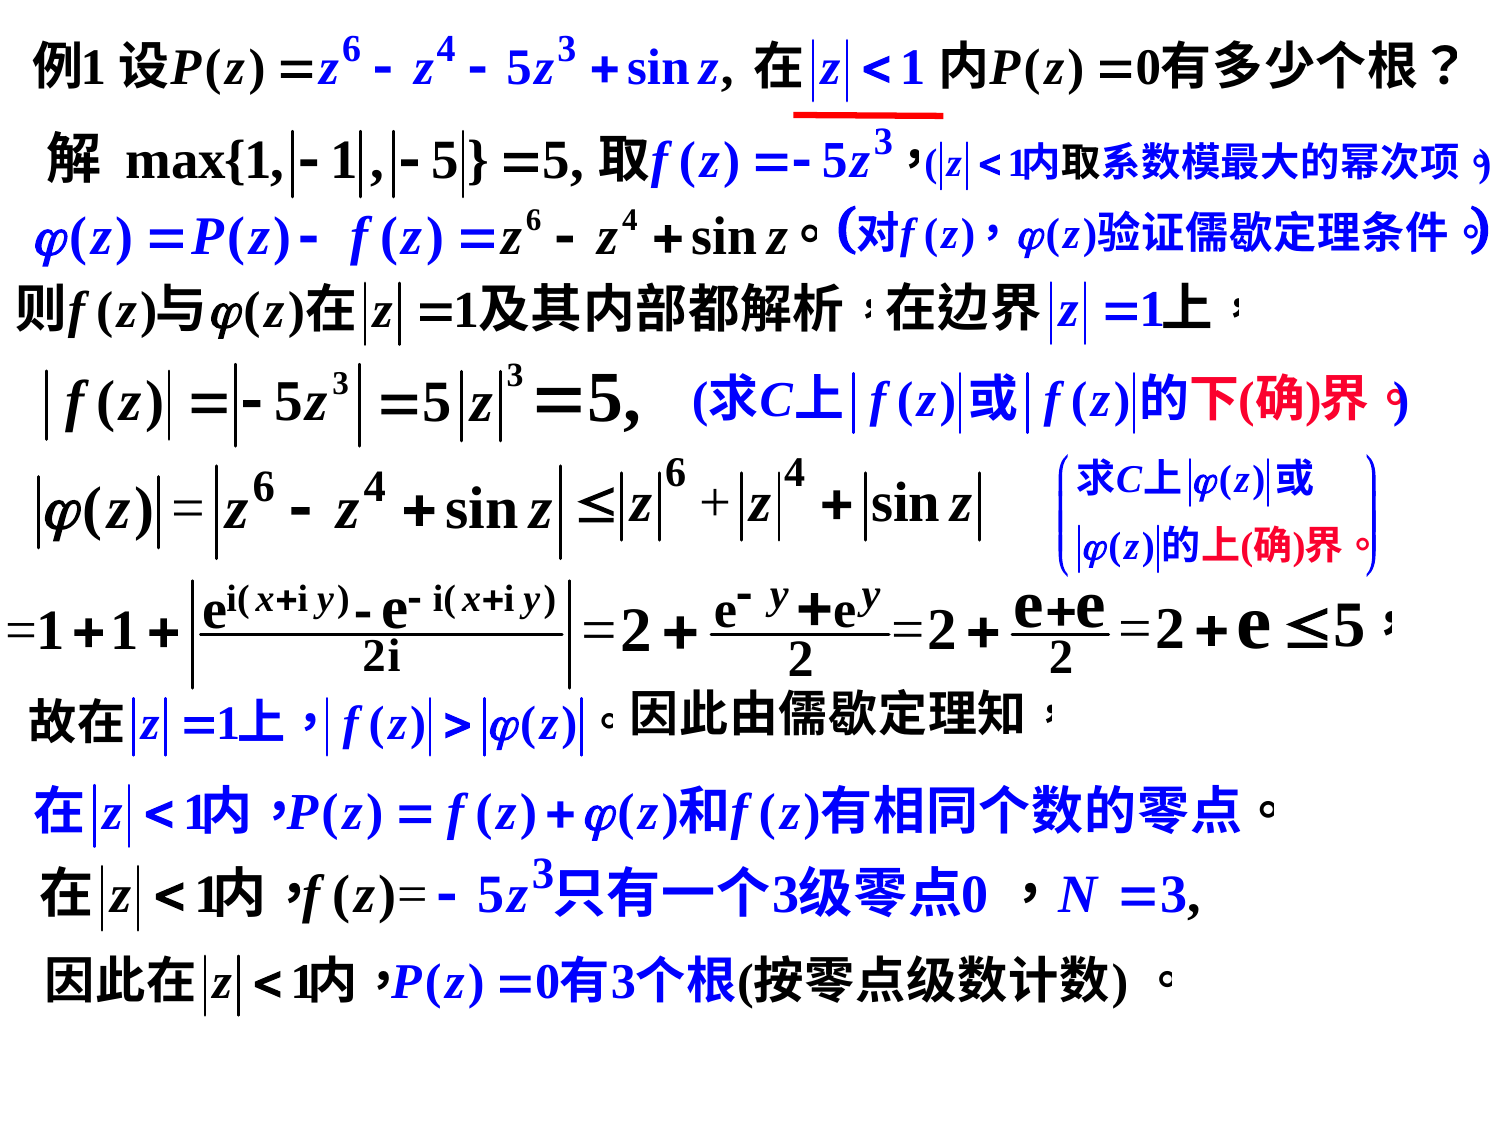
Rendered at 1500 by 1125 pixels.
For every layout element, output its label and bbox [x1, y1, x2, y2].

text_box [832, 201, 1494, 275]
text_box [26, 773, 1274, 856]
text_box [592, 117, 919, 200]
text_box [919, 133, 1497, 197]
text_box [0, 568, 582, 702]
text_box [1051, 447, 1387, 582]
text_box [627, 685, 1052, 748]
text_box [41, 944, 1172, 1024]
text_box [1273, 587, 1392, 664]
text_box [9, 271, 871, 354]
text_box [26, 24, 1457, 110]
text_box [26, 453, 576, 568]
text_box [367, 348, 533, 452]
text_box [1109, 594, 1284, 664]
text_box [23, 689, 613, 764]
text_box [565, 445, 996, 550]
text_box [685, 361, 1417, 442]
text_box [31, 845, 1209, 940]
text_box [878, 275, 1239, 353]
text_box [27, 195, 817, 271]
text_box [35, 353, 375, 453]
text_box [882, 580, 1119, 685]
text_box [572, 577, 904, 689]
text_box [519, 355, 651, 452]
text_box [38, 118, 593, 207]
